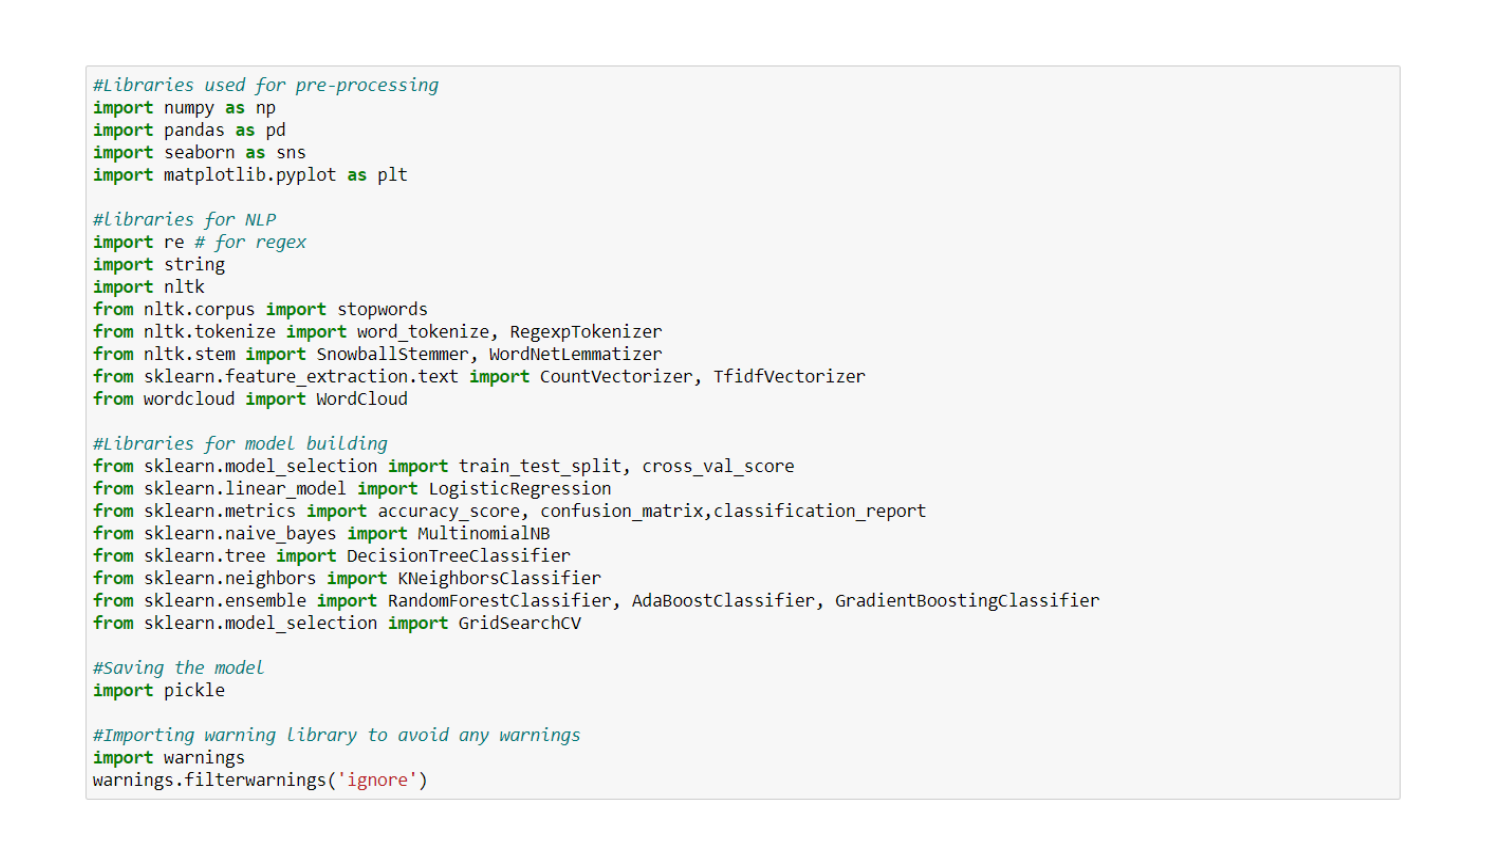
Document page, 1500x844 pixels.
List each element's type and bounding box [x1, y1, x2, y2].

picture [75, 42, 1424, 802]
